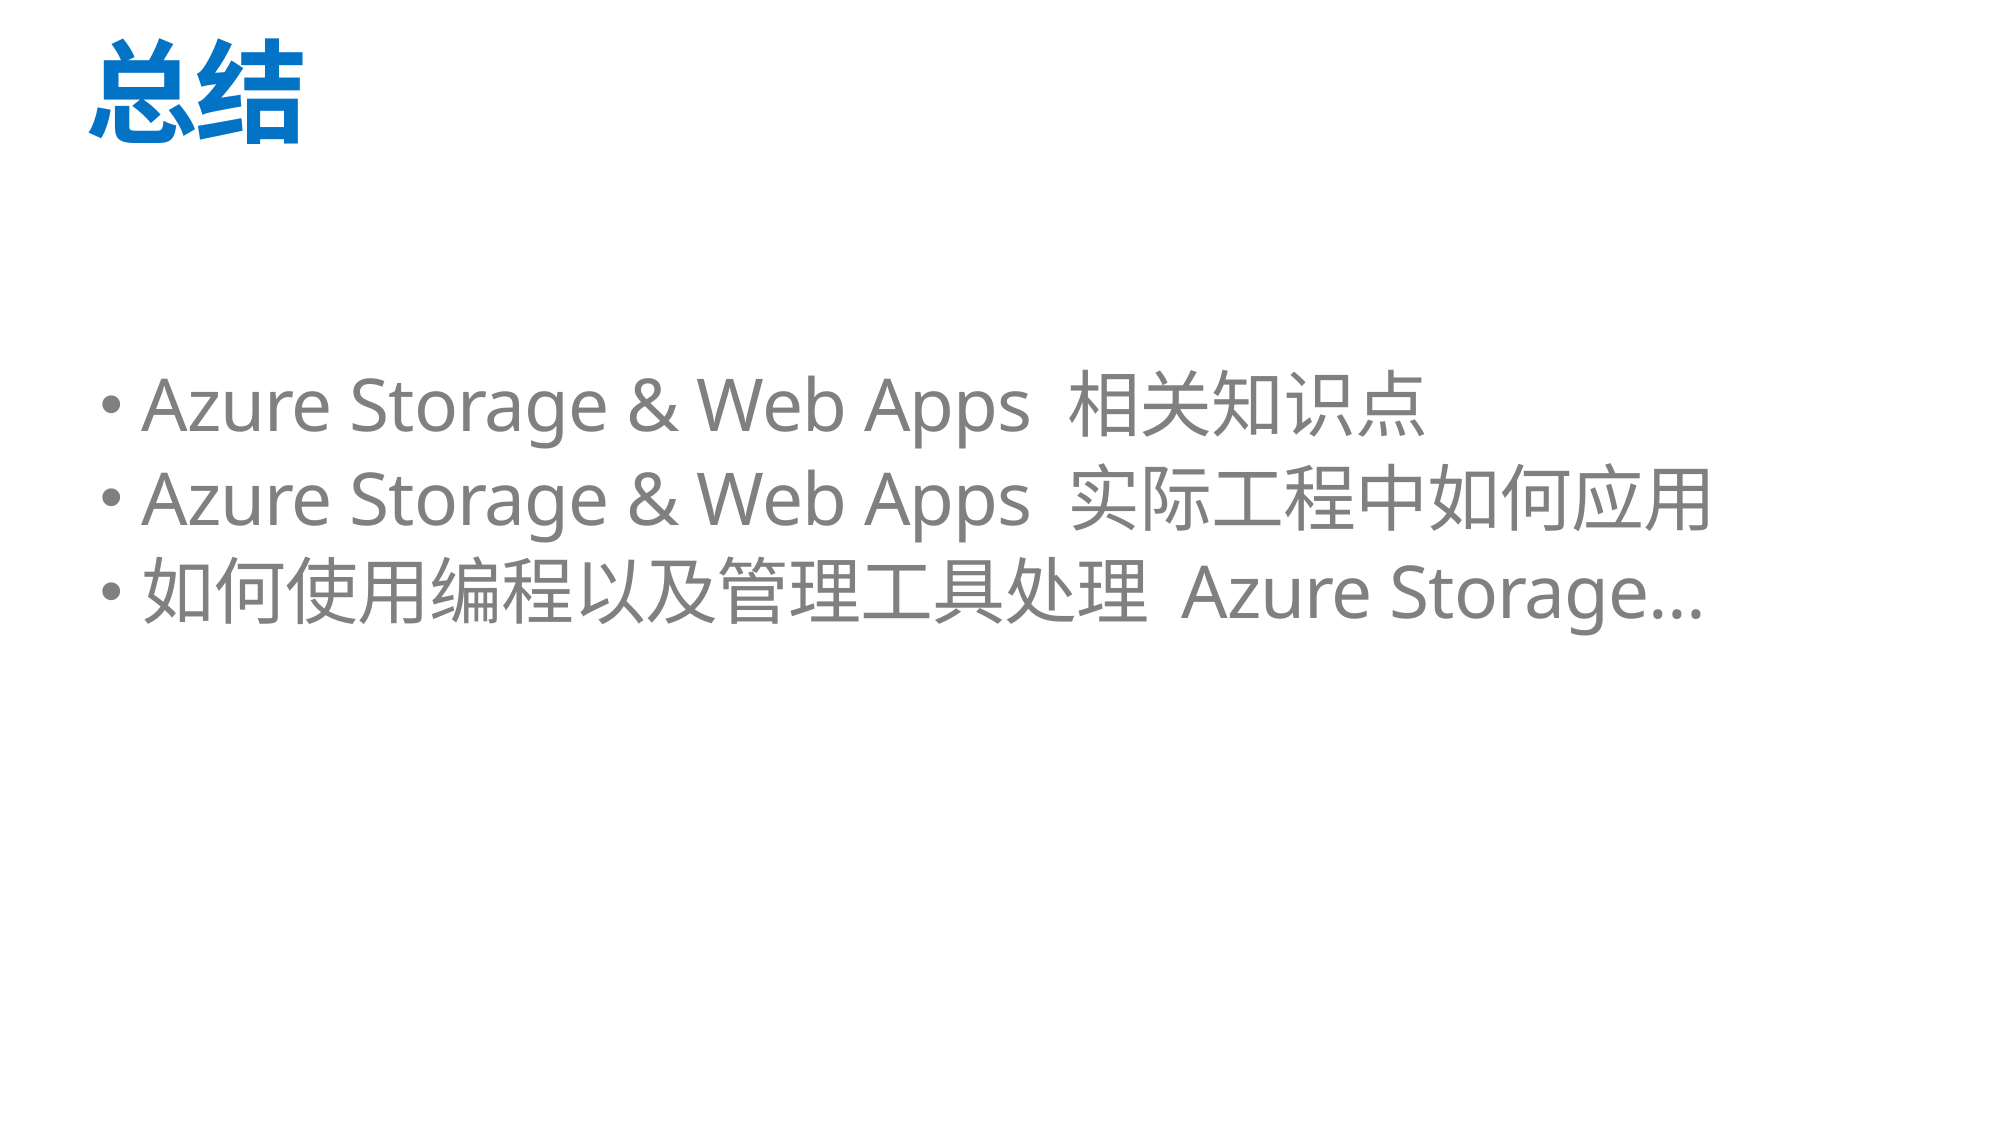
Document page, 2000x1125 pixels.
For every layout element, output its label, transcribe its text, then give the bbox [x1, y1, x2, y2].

text_box Azure Storage & Web Apps 相关知识点 Azure Storage & Web Apps 实际工程中如何应用 如何使用编程以及管理工具处理 Azure Storage… [85, 361, 1914, 1004]
title 总结 [85, 37, 1914, 161]
